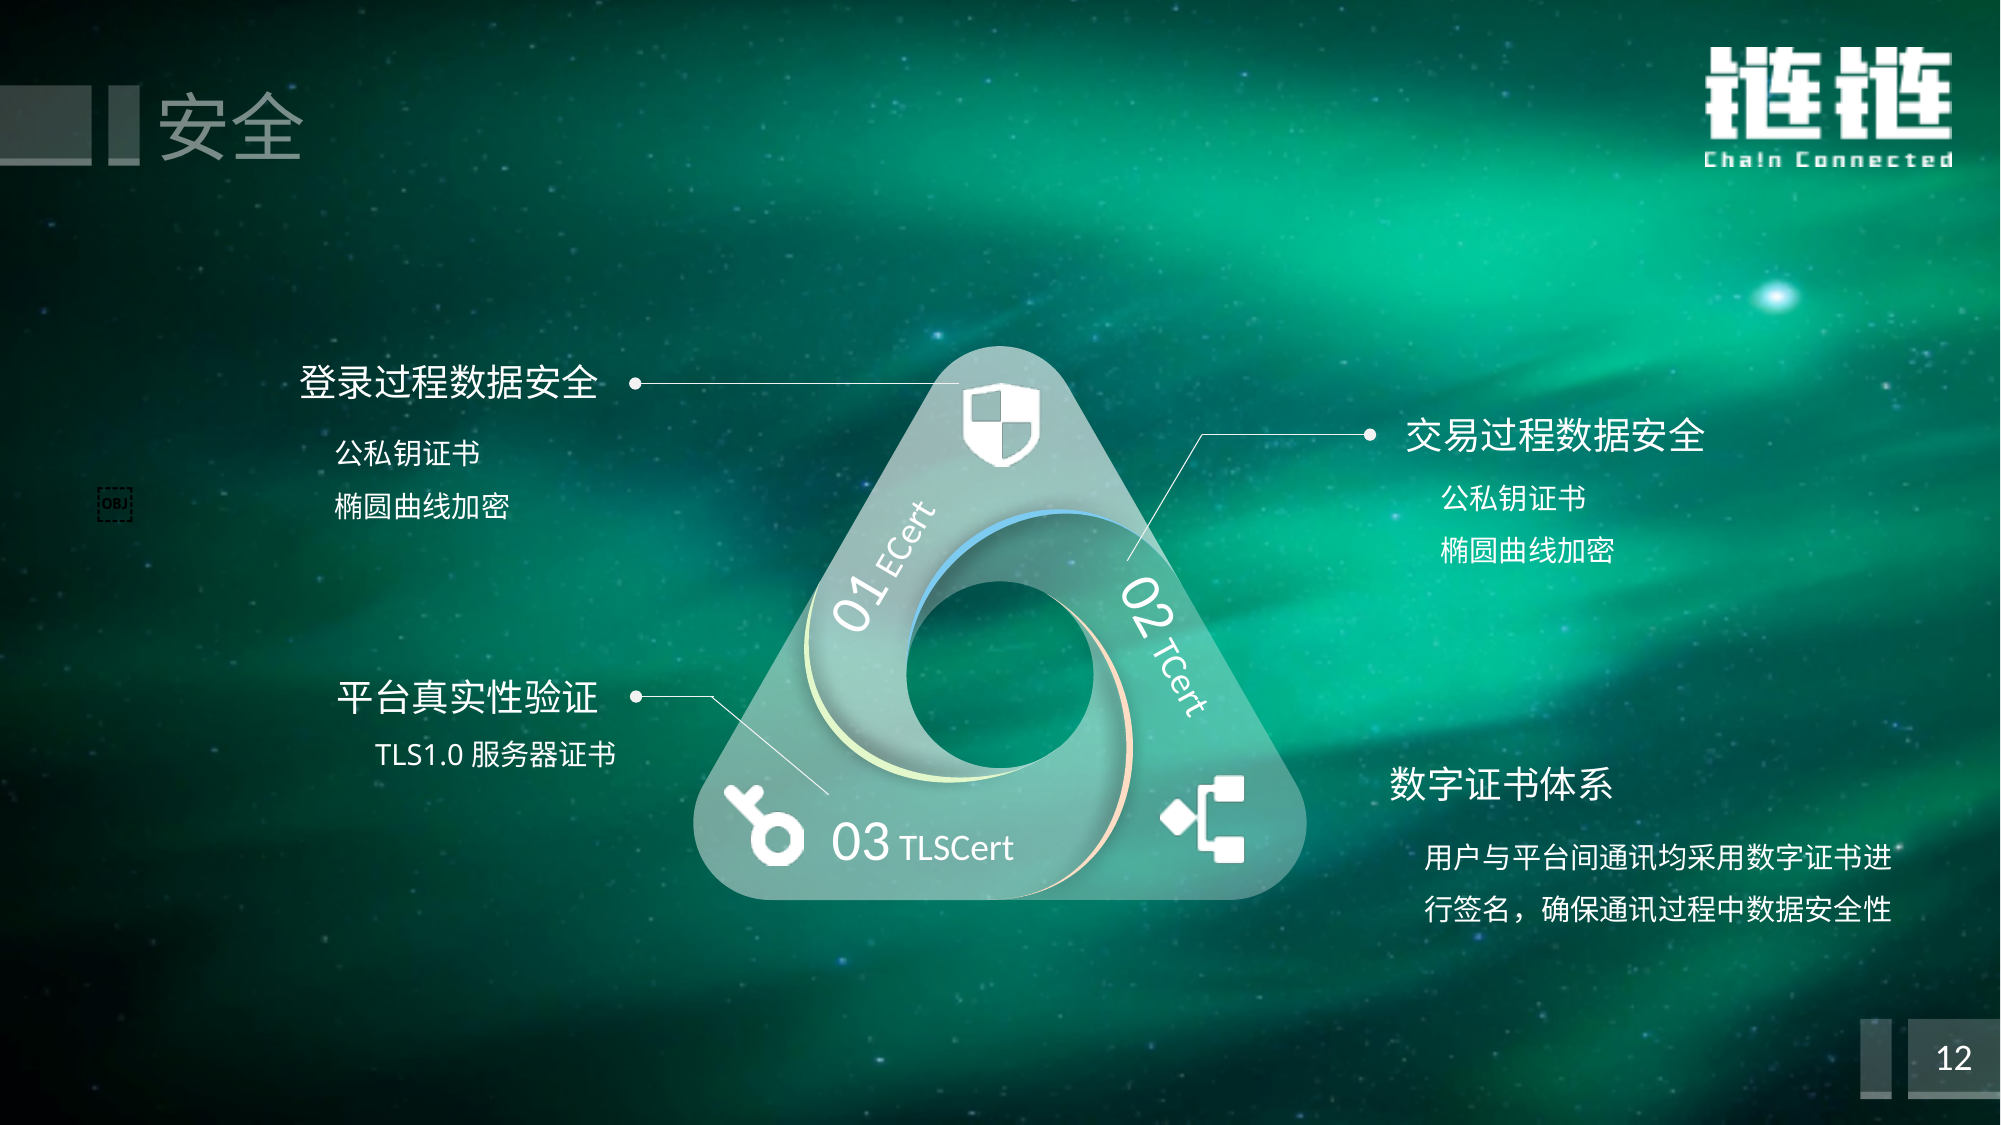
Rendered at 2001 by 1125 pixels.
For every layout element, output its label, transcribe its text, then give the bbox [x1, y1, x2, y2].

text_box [154, 346, 1935, 984]
text_box ￼ [81, 470, 149, 531]
picture [0, 0, 2001, 1125]
title 安全 [139, 81, 1875, 180]
